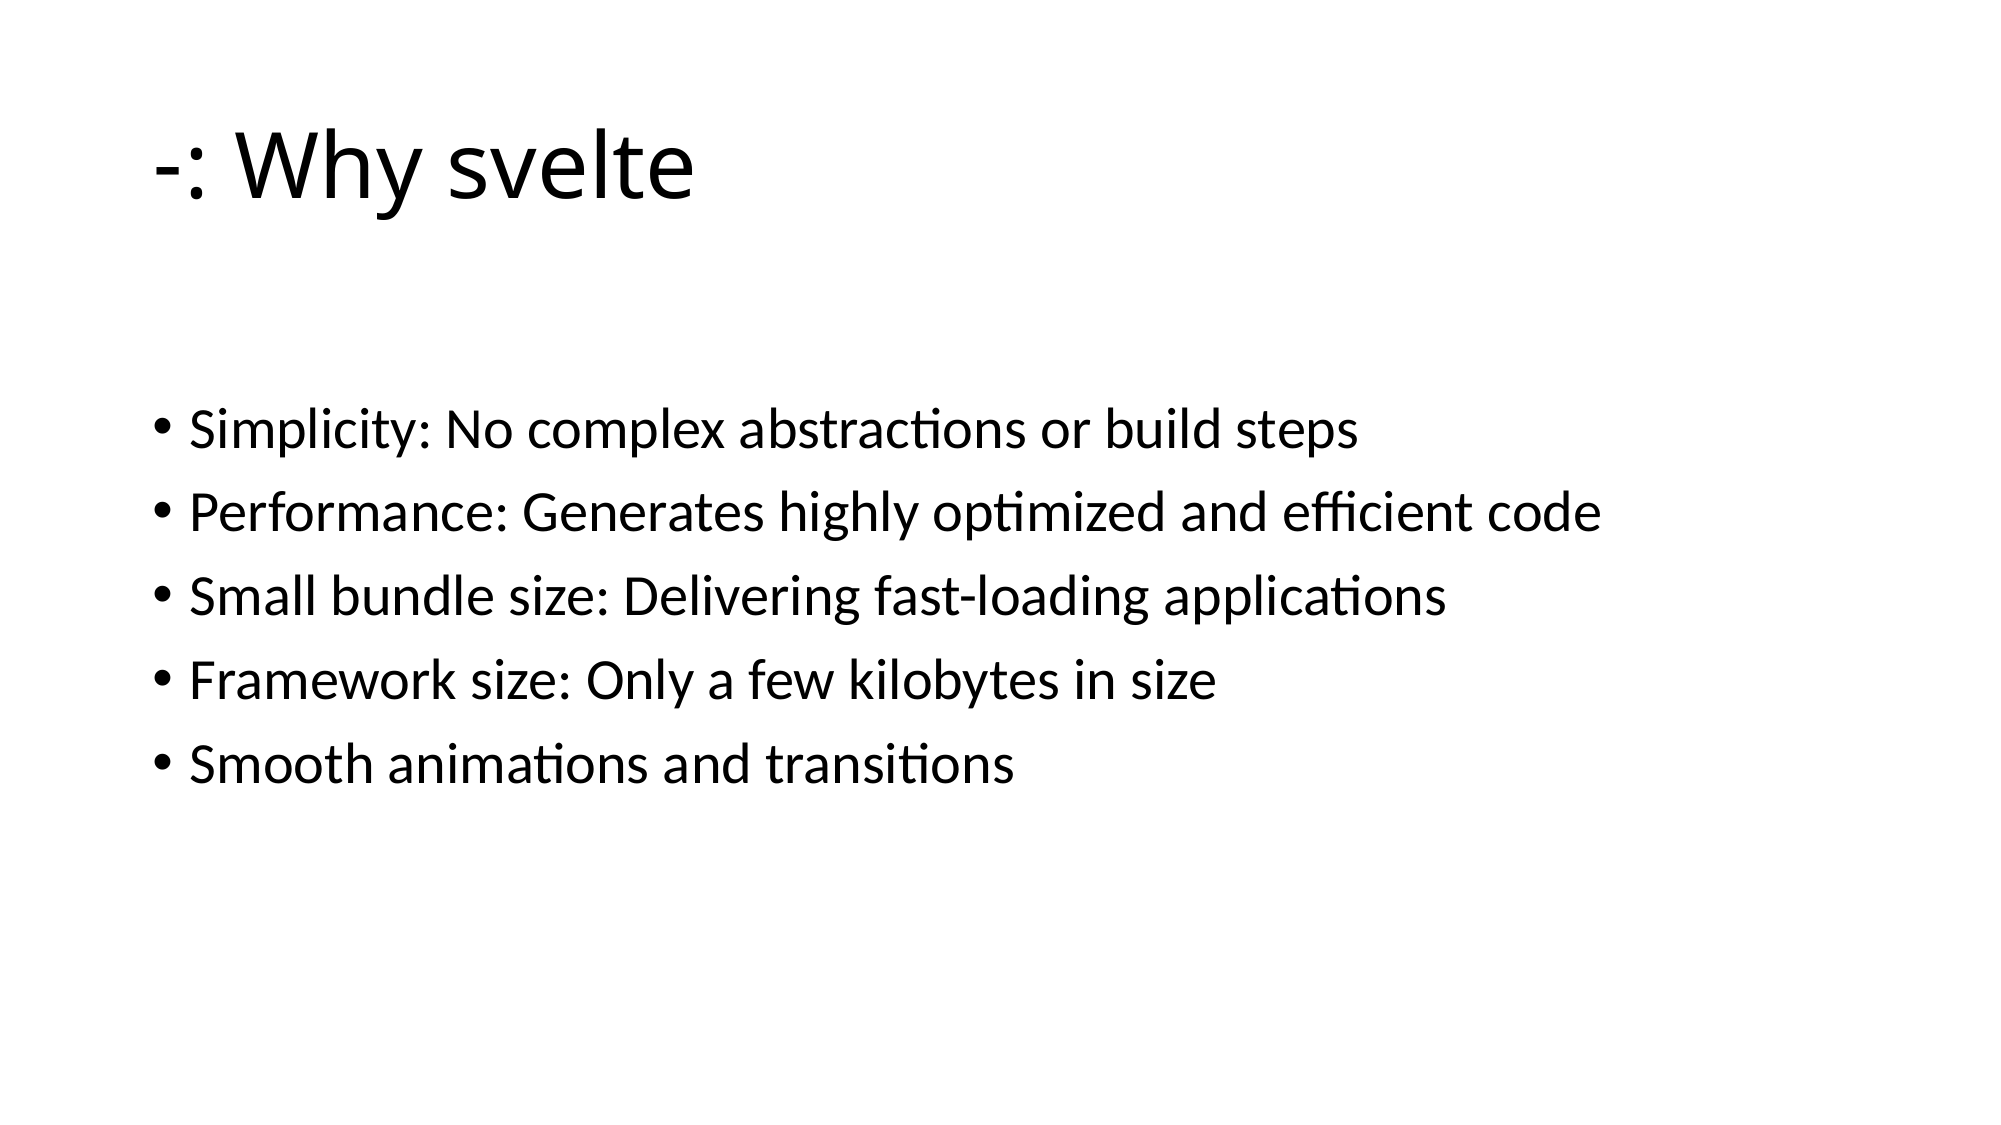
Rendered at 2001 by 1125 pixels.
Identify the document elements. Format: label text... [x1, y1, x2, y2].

list Simplicity: No complex abstractions or build steps Performance: Generates highly optimized and efficient code Small bundle size: Delivering fast-loading applications Framework size: Only a few kilobytes in size Smooth animations and transitions [137, 299, 1863, 1014]
title Why svelte :- [137, 59, 1863, 278]
